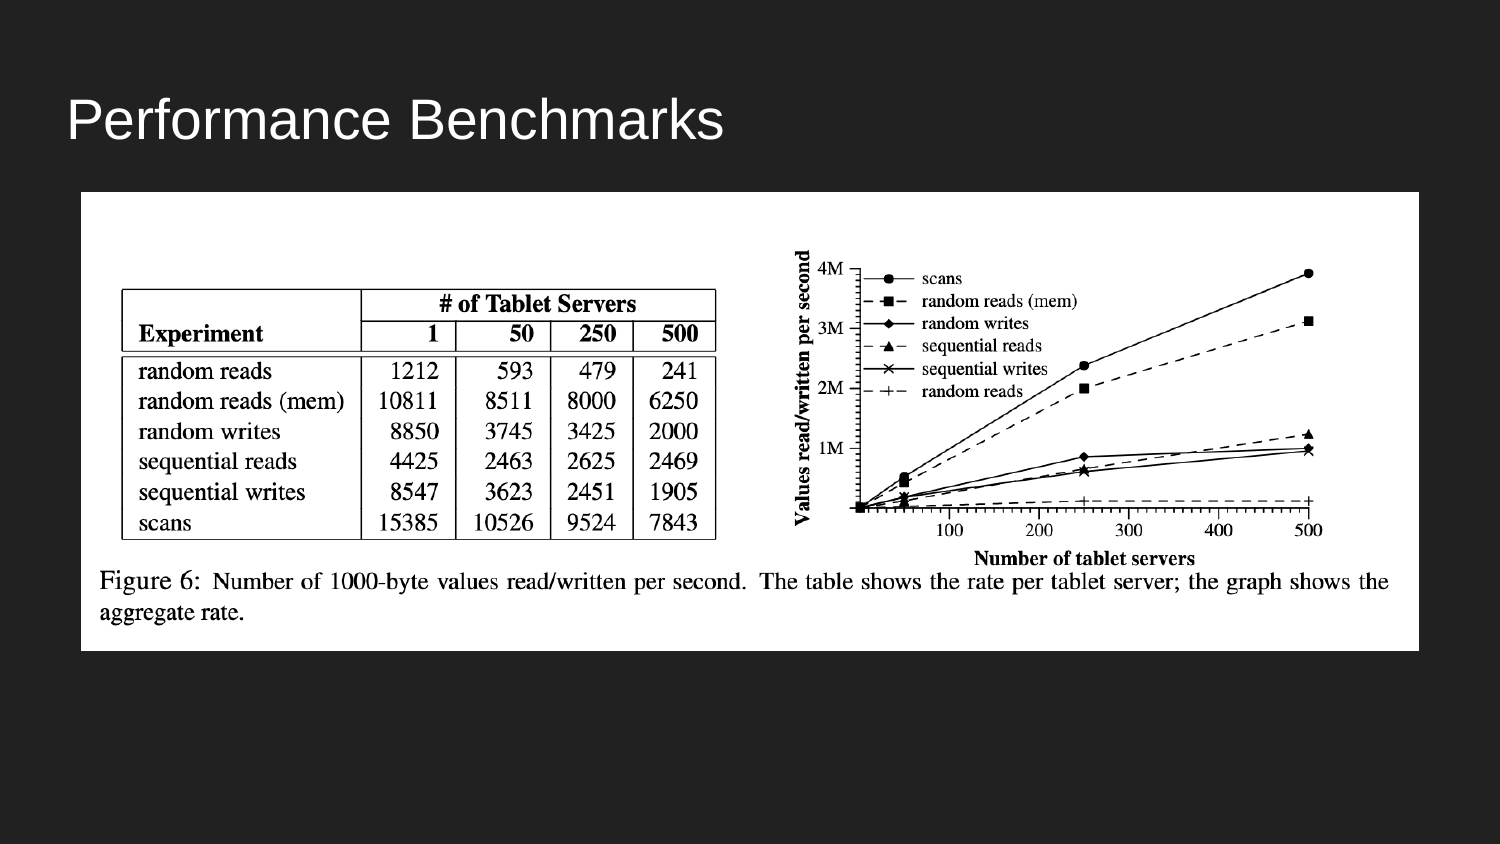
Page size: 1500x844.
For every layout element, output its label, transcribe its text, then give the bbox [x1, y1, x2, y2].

picture [80, 192, 1420, 652]
title Performance Benchmarks [51, 72, 1449, 167]
